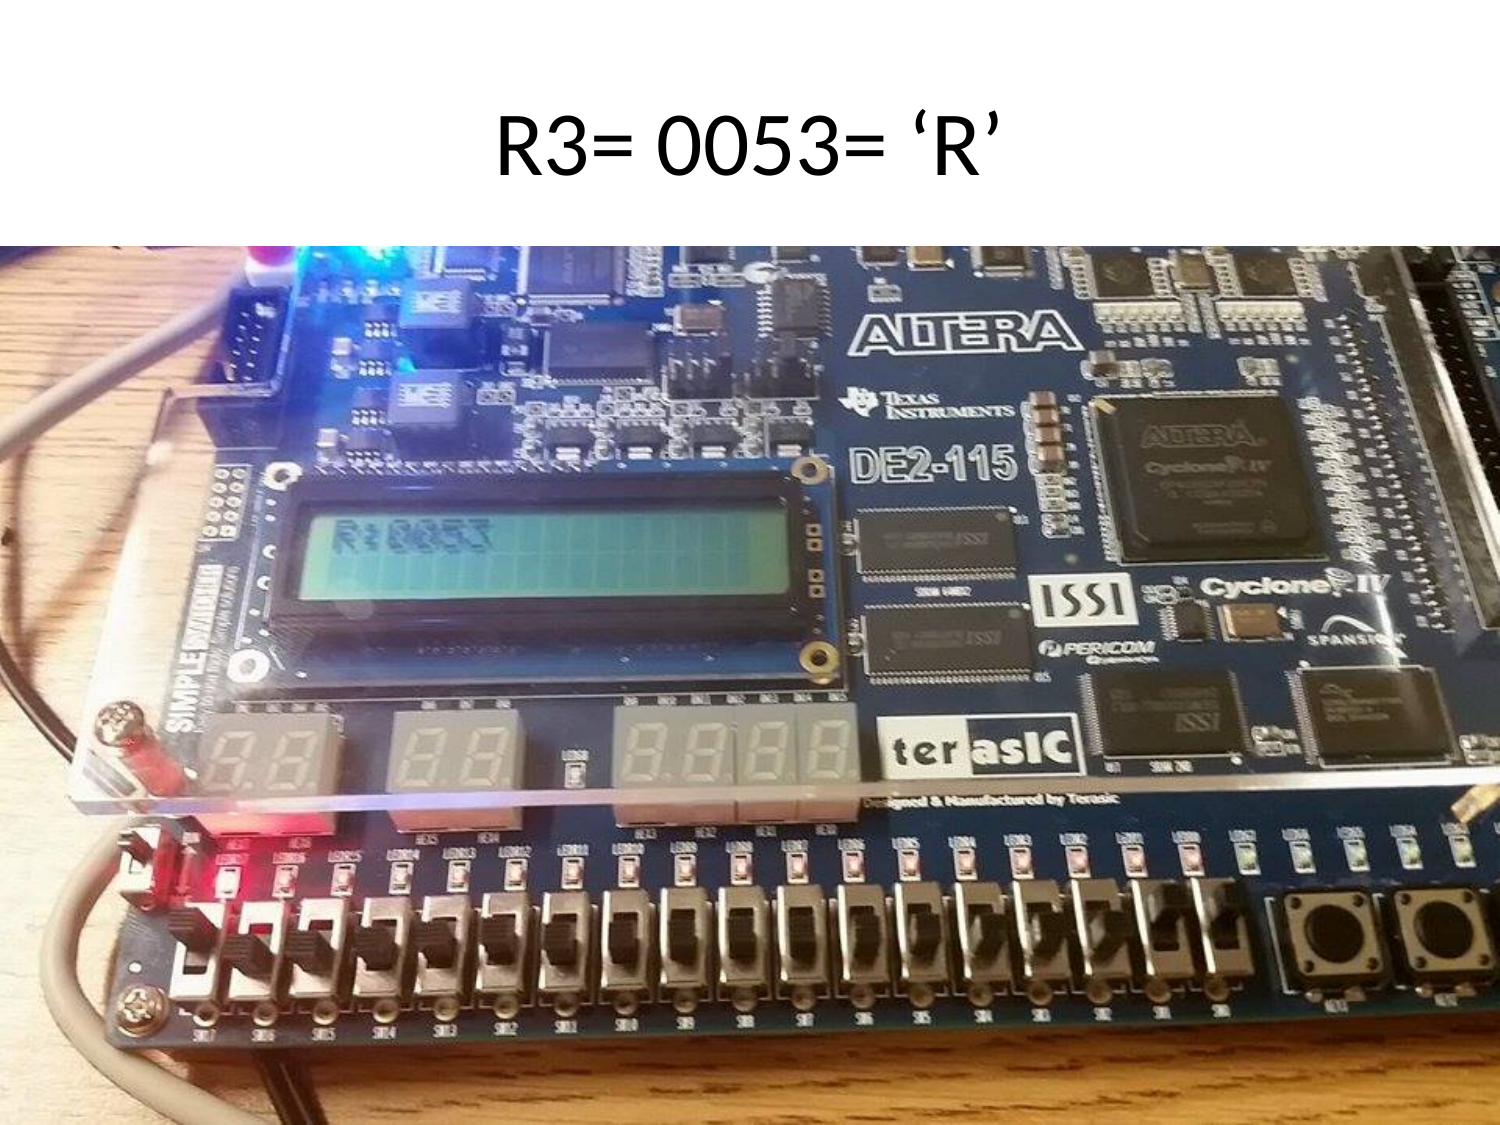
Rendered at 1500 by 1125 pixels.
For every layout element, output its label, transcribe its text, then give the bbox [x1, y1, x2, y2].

title R3= 0053= ‘R’ [75, 45, 1425, 233]
picture [0, 246, 1500, 1125]
